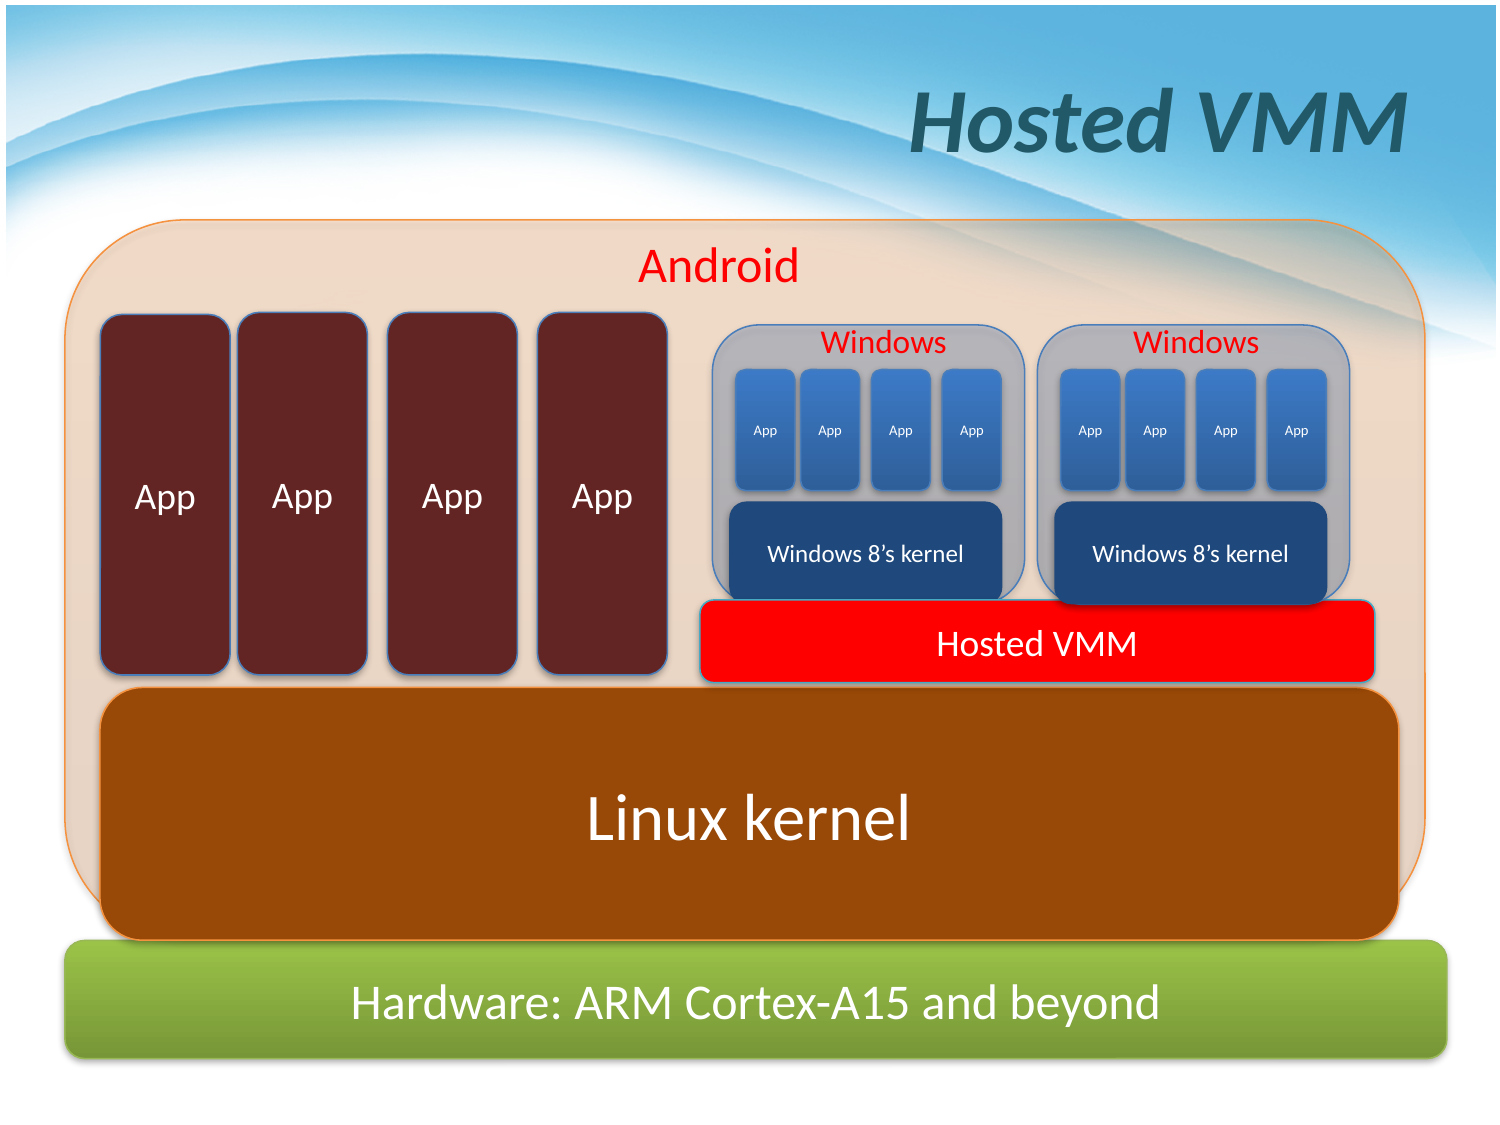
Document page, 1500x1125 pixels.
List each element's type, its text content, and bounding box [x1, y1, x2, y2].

text_box App [99, 313, 231, 676]
text_box Hardware: ARM Cortex-A15 and beyond [64, 939, 1448, 1060]
text_box Android [512, 224, 926, 300]
text_box App [386, 311, 519, 676]
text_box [1037, 312, 1350, 605]
text_box Linux kernel [99, 686, 1400, 941]
picture [0, 0, 1500, 1125]
text_box App [536, 311, 669, 676]
text_box App [236, 311, 369, 676]
text_box Hosted VMM [699, 599, 1376, 684]
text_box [712, 312, 1025, 605]
text_box [64, 219, 1426, 898]
title Hosted VMM [75, 45, 1425, 188]
